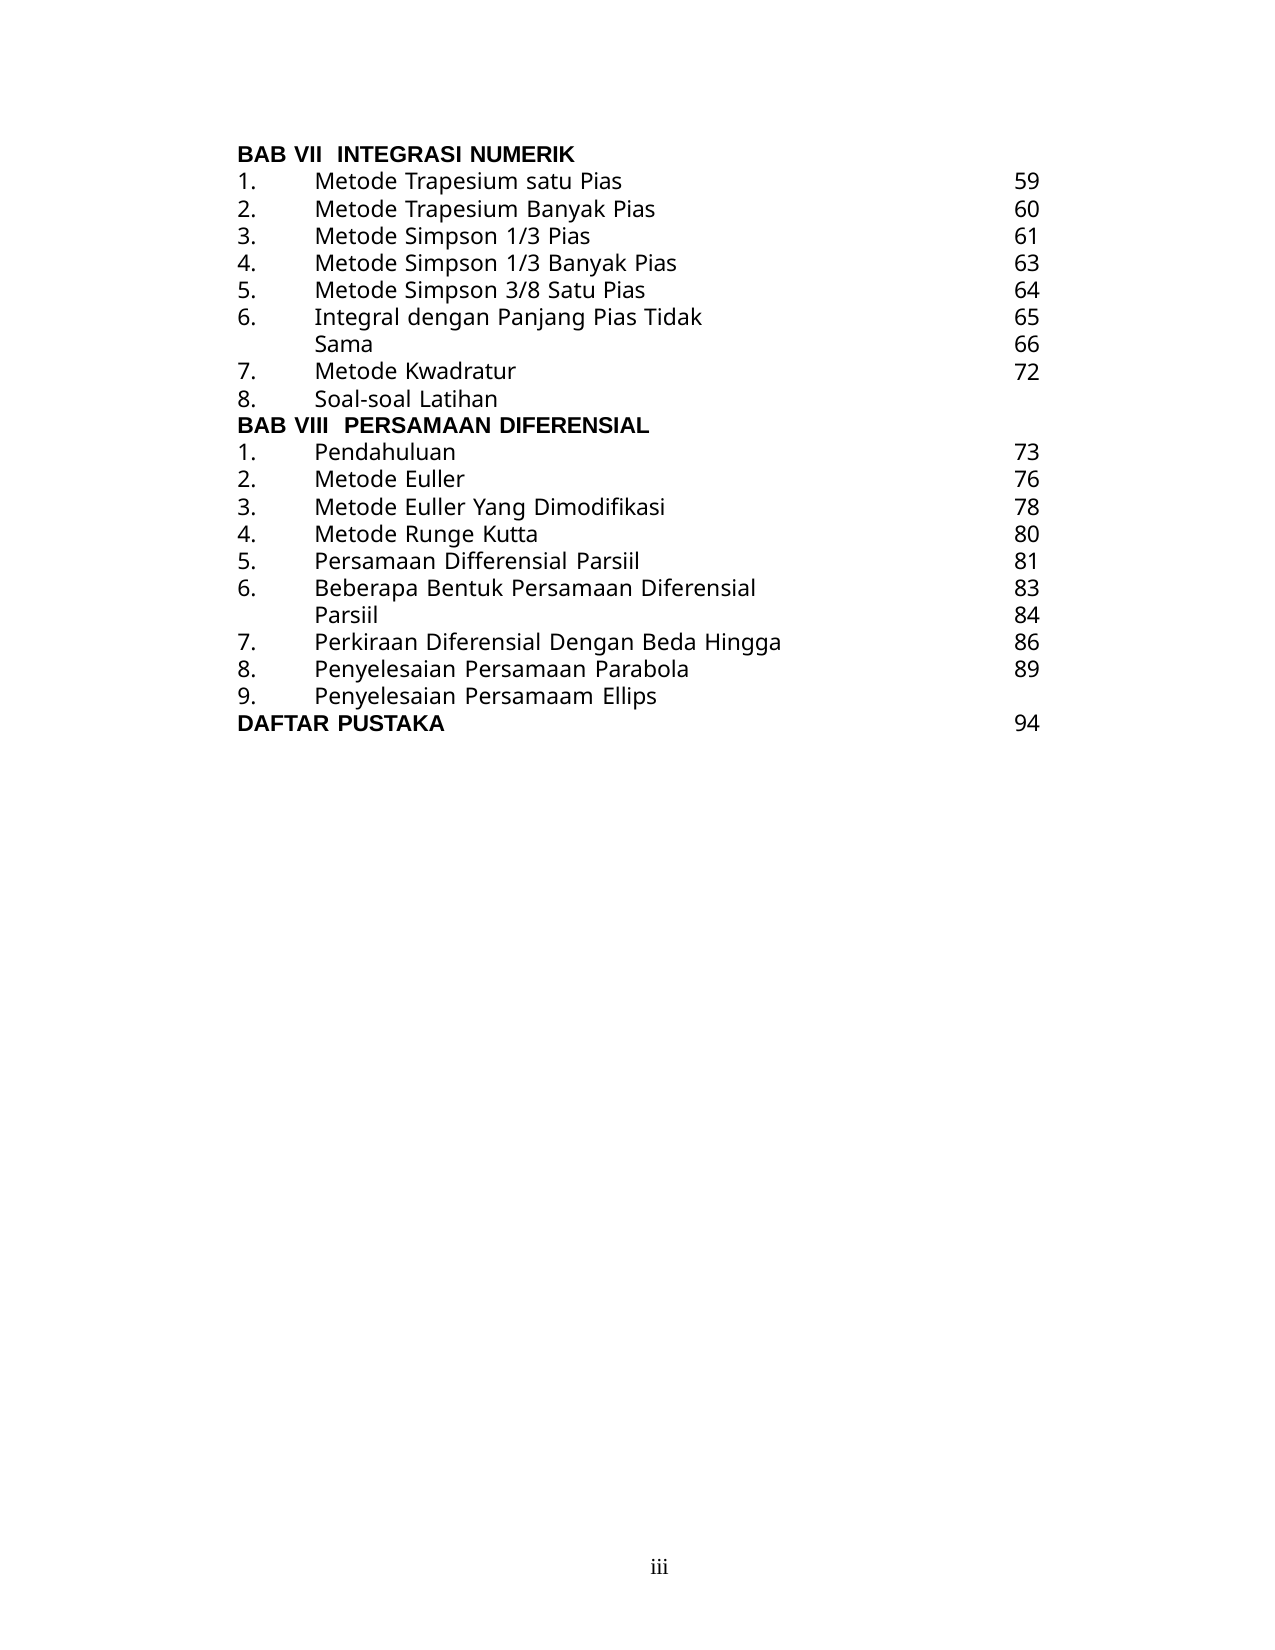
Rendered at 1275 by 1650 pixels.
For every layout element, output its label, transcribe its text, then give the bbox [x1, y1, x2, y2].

text_box Pendahuluan Metode Euller Metode Euller Yang Dimodifikasi Metode Runge Kutta Persamaan Differensial Parsiil Beberapa Bentuk Persamaan Diferensial Parsiil Perkiraan Diferensial Dengan Beda Hingga Penyelesaian Persamaan Parabola Penyelesaian Persamaam Ellips [235, 435, 814, 710]
text_box BAB VII INTEGRASI NUMERIK [235, 137, 584, 164]
text_box BAB VIII PERSAMAAN DIFERENSIAL [235, 407, 660, 435]
text_box 59 60 61 63 64 65 66 72 [1012, 164, 1043, 385]
text_box Metode Trapesium satu Pias Metode Trapesium Banyak Pias Metode Simpson 1/3 Pias Metode Simpson 1/3 Banyak Pias Metode Simpson 3/8 Satu Pias Integral dengan Panjang Pias Tidak Sama Metode Kwadratur Soal-soal Latihan [235, 164, 758, 412]
text_box 73 76 78 80 81 83 84 86 89 [1012, 435, 1043, 683]
text_box 94 [1012, 705, 1043, 736]
text_box DAFTAR PUSTAKA [235, 705, 457, 736]
text_box iii [644, 1551, 679, 1580]
